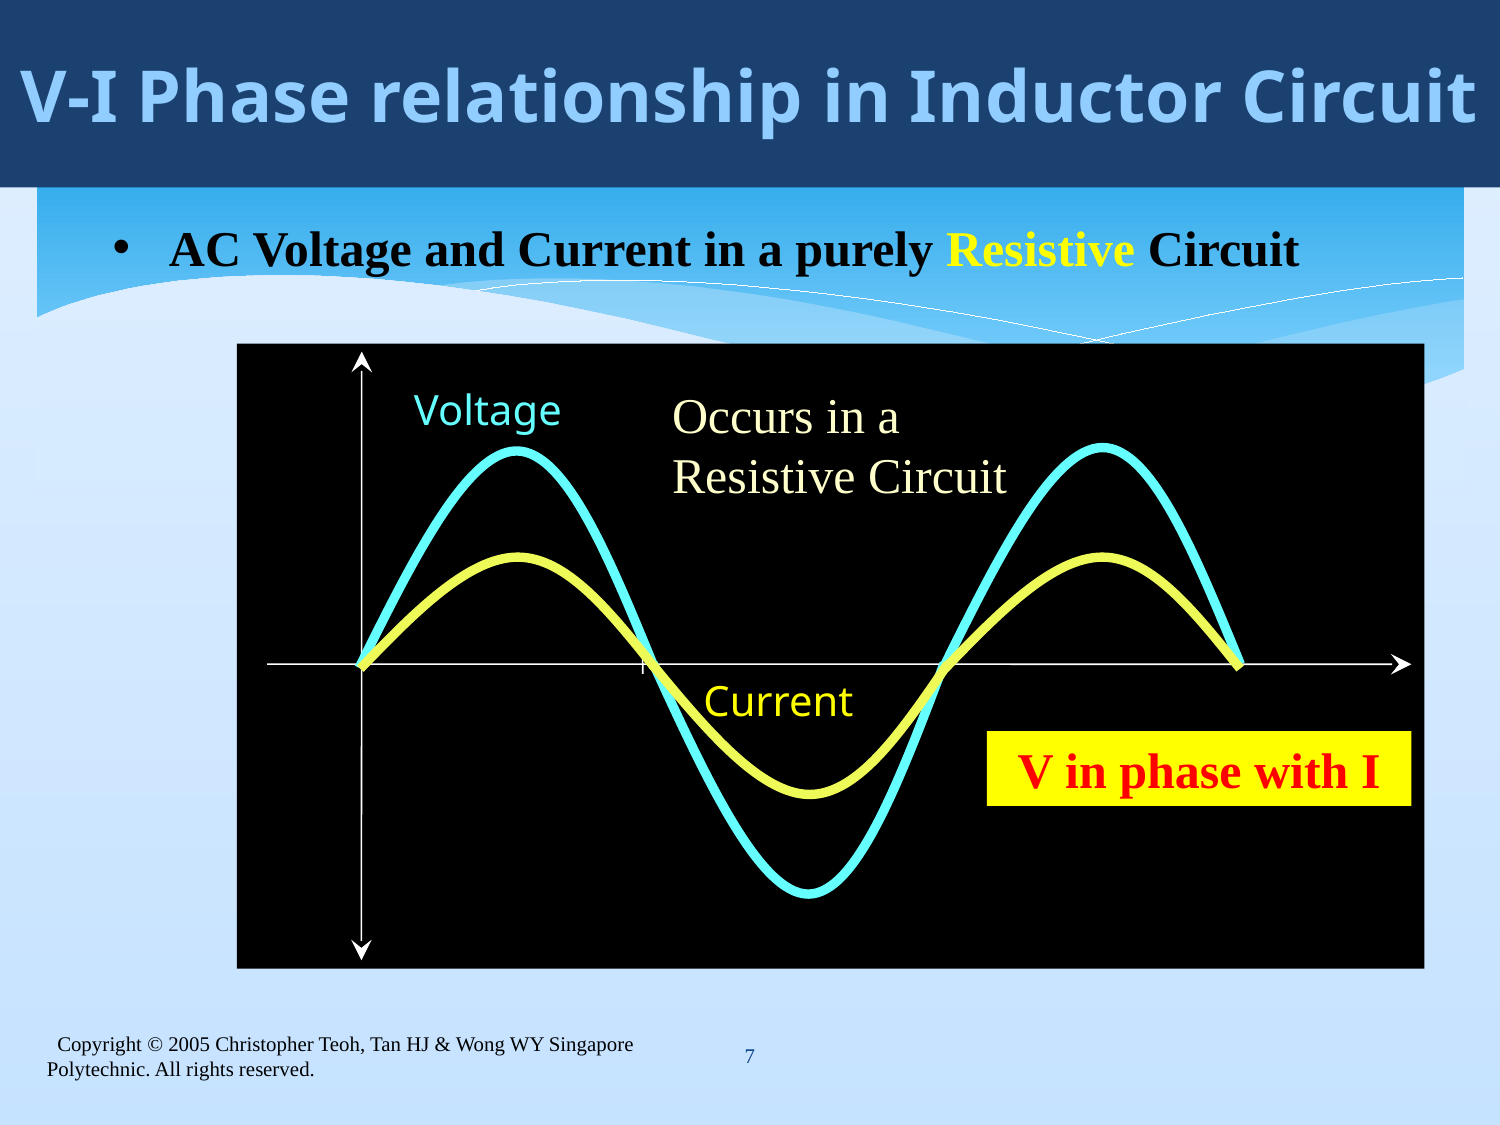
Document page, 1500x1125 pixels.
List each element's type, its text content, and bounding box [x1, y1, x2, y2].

text_box V-I Phase relationship in Inductor Circuit [0, 0, 1500, 188]
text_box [358, 802, 1241, 895]
slide_number 7 [654, 1025, 846, 1086]
footer Copyright © 2005 Christopher Teoh, Tan HJ & Wong WY Singapore Polytechnic. All rights reserved. [31, 1025, 653, 1086]
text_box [360, 556, 1241, 795]
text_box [236, 343, 1425, 969]
text_box AC Voltage and Current in a purely Resistive Circuit [97, 208, 1322, 284]
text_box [358, 447, 1241, 557]
